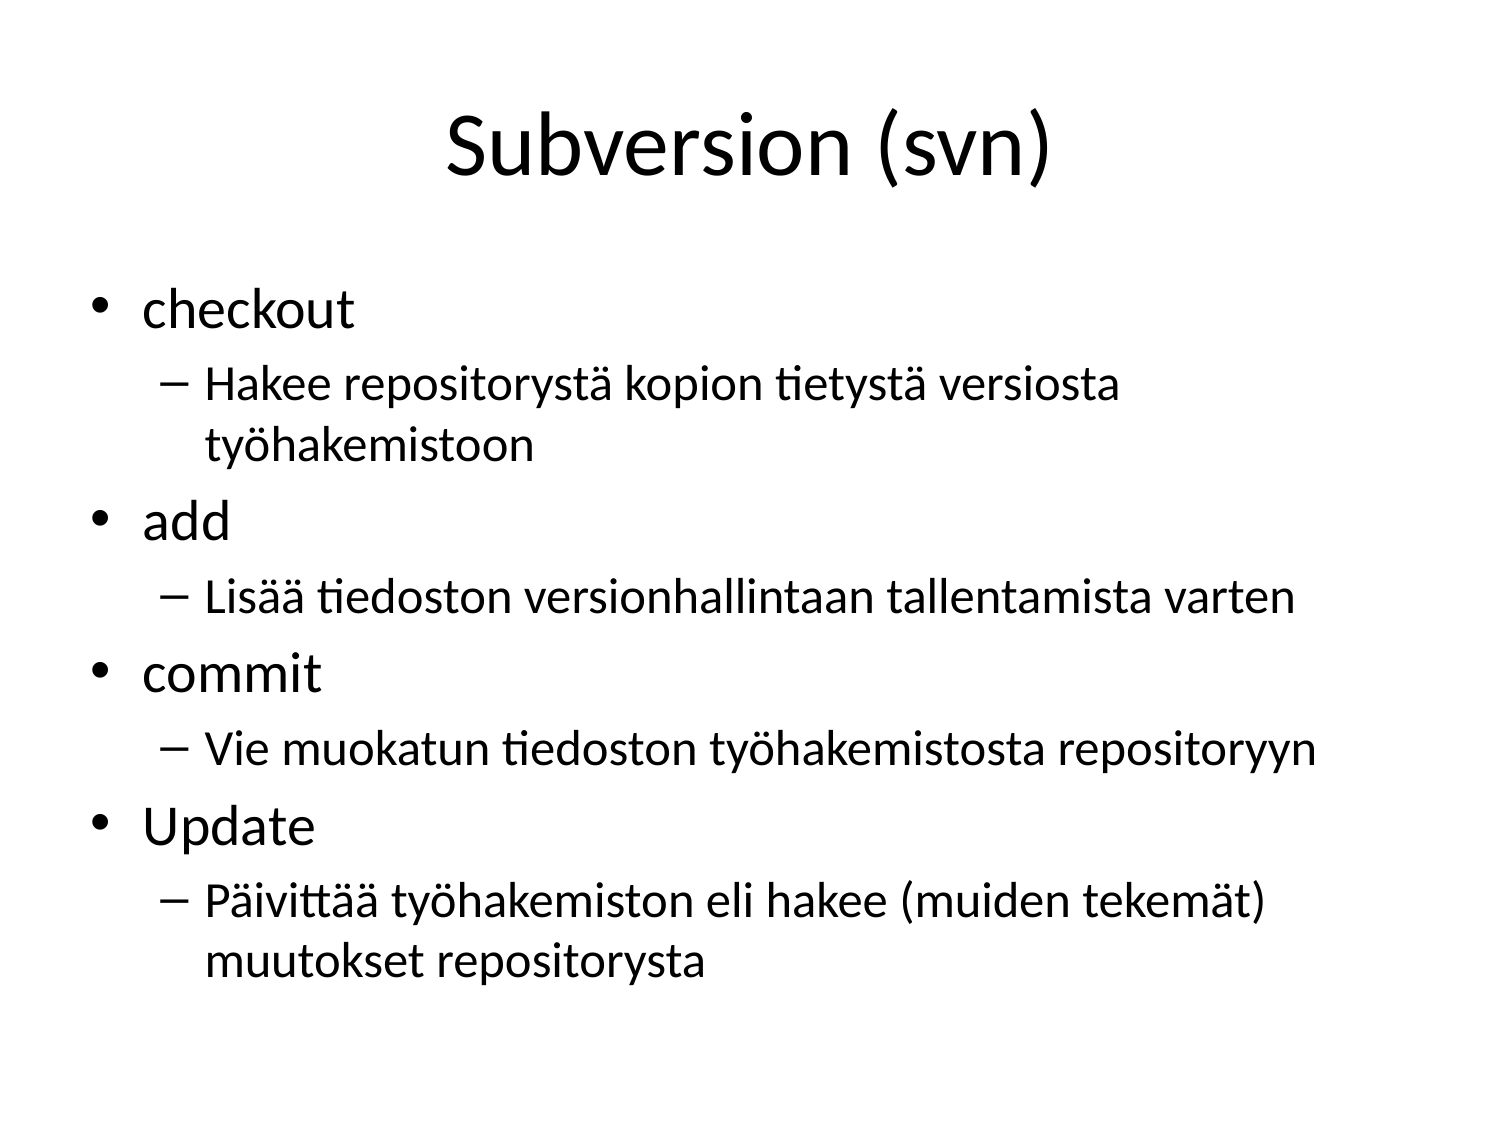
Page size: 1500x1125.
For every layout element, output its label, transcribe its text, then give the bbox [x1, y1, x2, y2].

list checkout Hakee repositorystä kopion tietystä versiosta työhakemistoon add Lisää tiedoston versionhallintaan tallentamista varten commit Vie muokatun tiedoston työhakemistosta repositoryyn Update Päivittää työhakemiston eli hakee (muiden tekemät) muutokset repositorysta [75, 262, 1425, 1005]
title Subversion (svn) [75, 45, 1425, 233]
